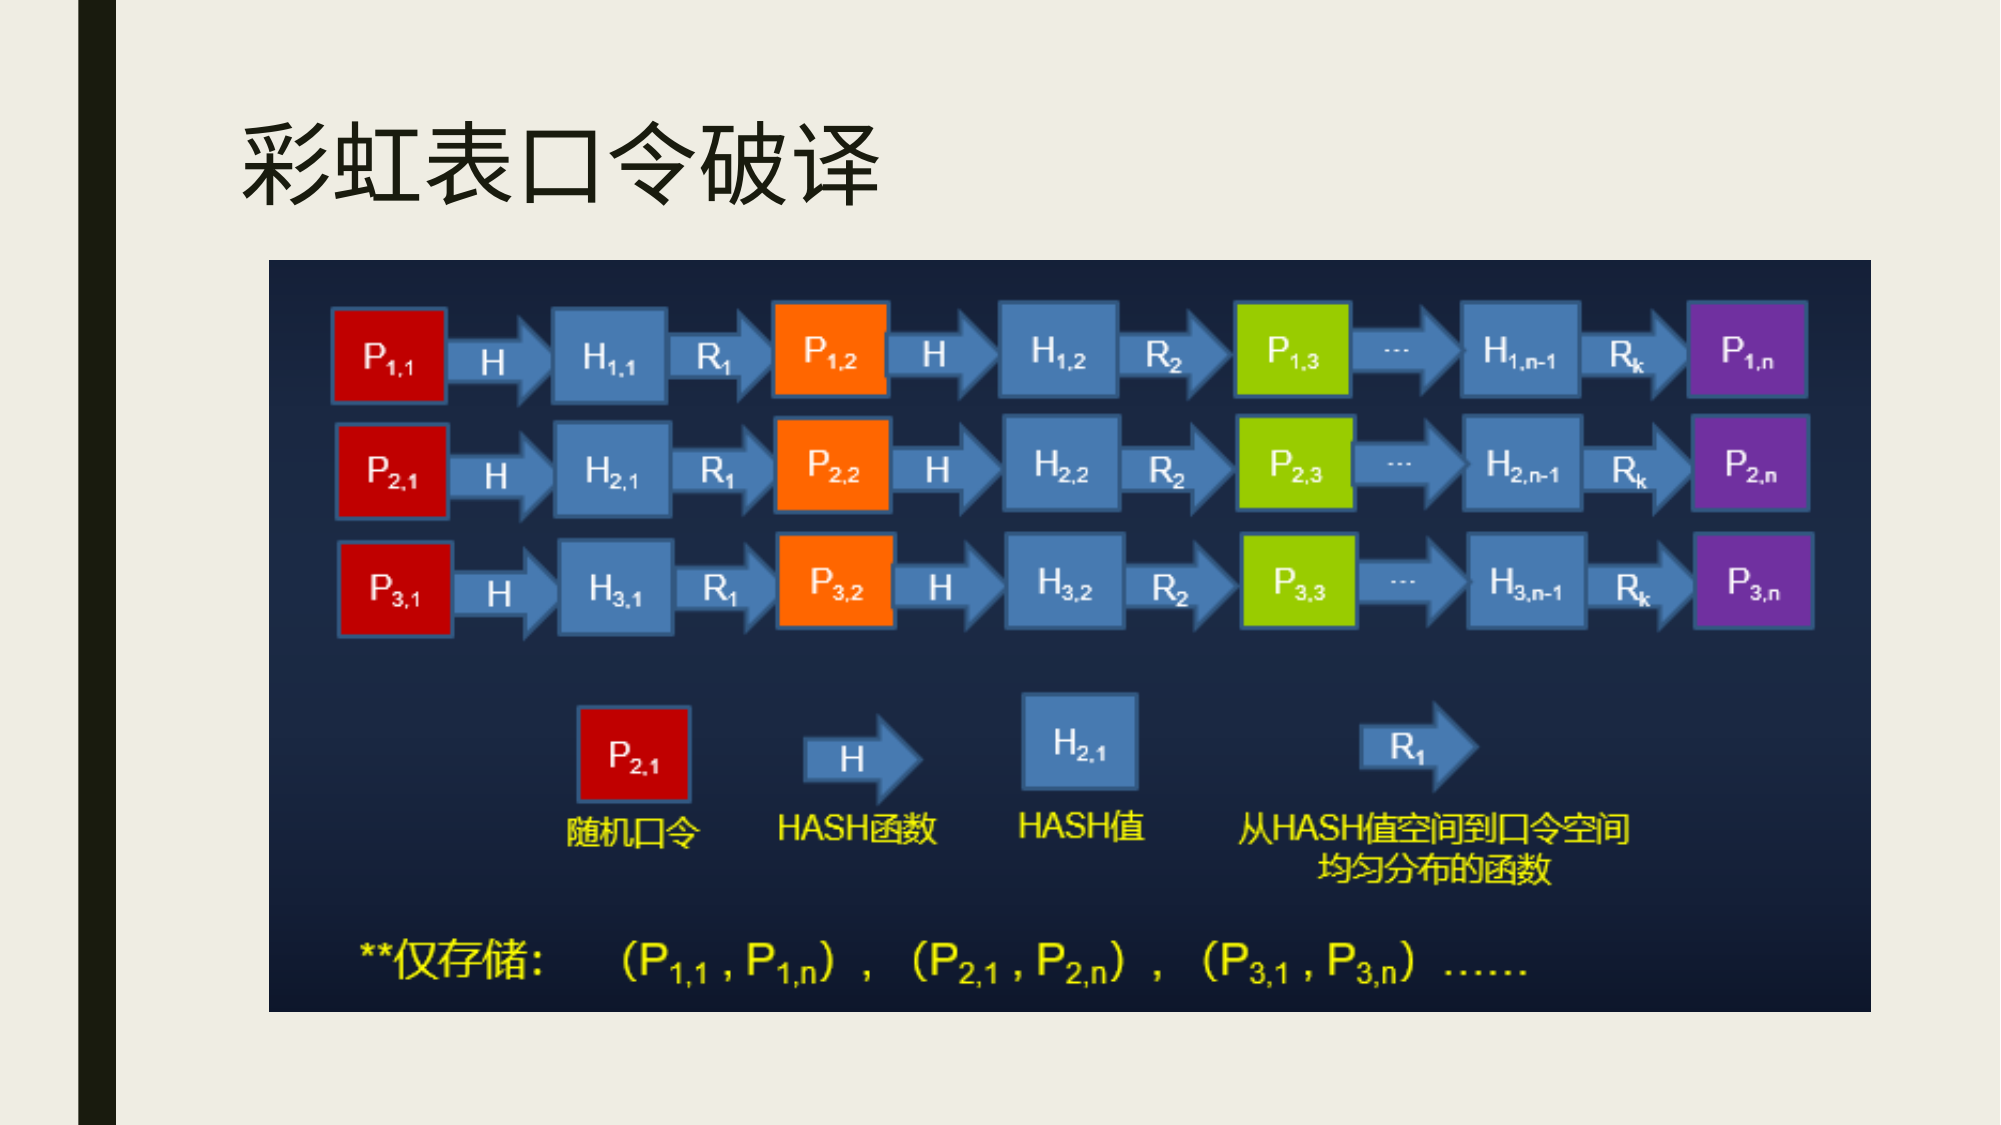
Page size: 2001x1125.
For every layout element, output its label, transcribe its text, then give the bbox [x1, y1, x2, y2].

title 彩虹表口令破译 [225, 112, 1800, 237]
picture [269, 260, 1871, 1012]
